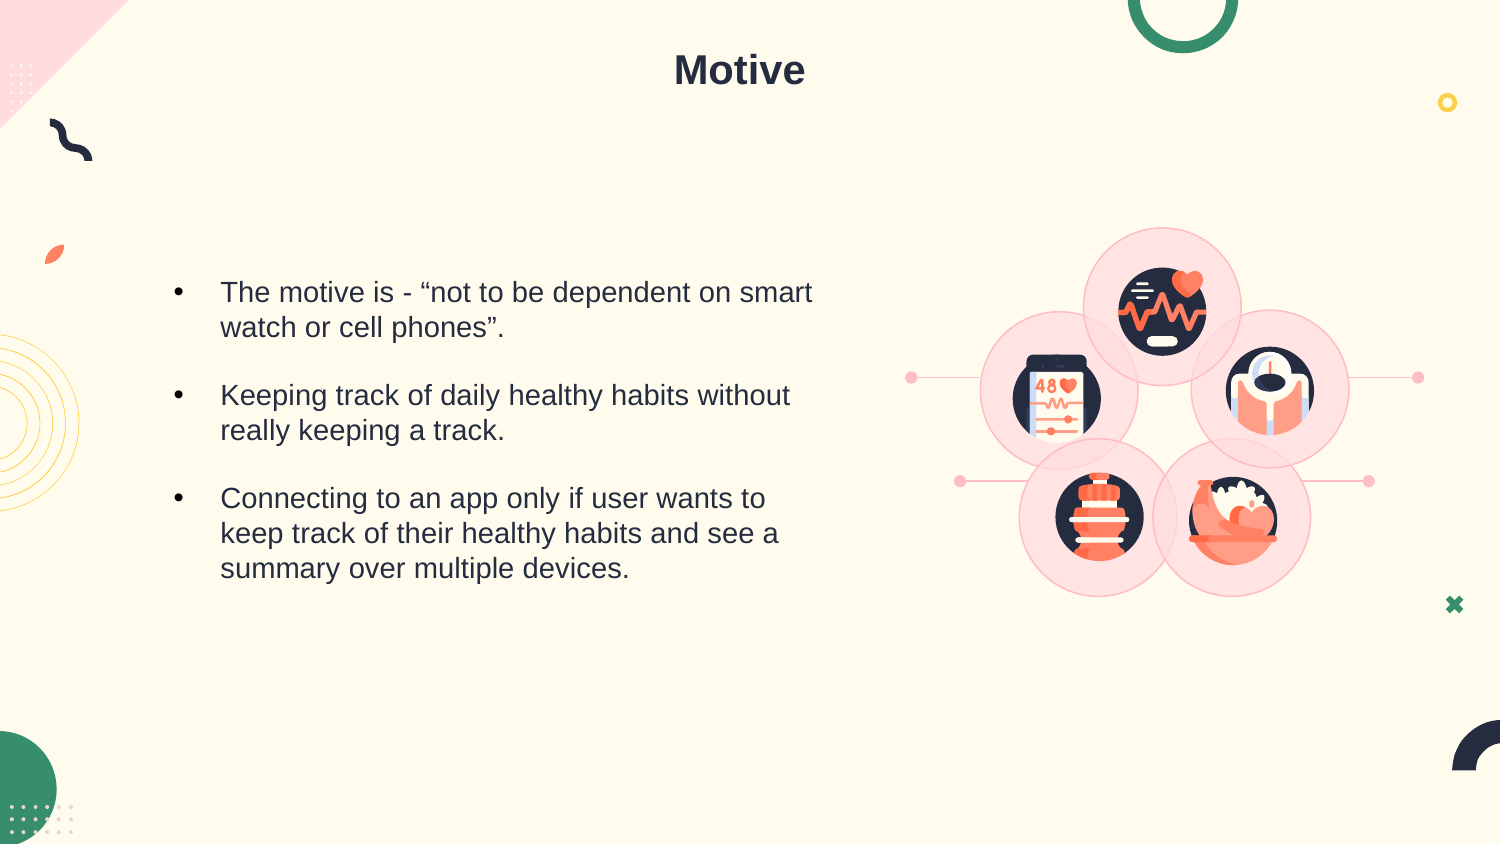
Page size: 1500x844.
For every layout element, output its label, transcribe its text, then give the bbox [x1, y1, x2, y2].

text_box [911, 227, 1419, 597]
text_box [1225, 346, 1315, 436]
title Motive [108, 27, 1372, 110]
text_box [1012, 354, 1102, 444]
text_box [1118, 267, 1207, 357]
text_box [1055, 472, 1144, 562]
text_box The motive is - “not to be dependent on smart watch or cell phones”. Keeping track of daily healthy habits without really keeping a track. Connecting to an app only if user wants to keep track of their healthy habits and see a summary over multiple devices. [158, 210, 853, 648]
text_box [1187, 476, 1278, 566]
